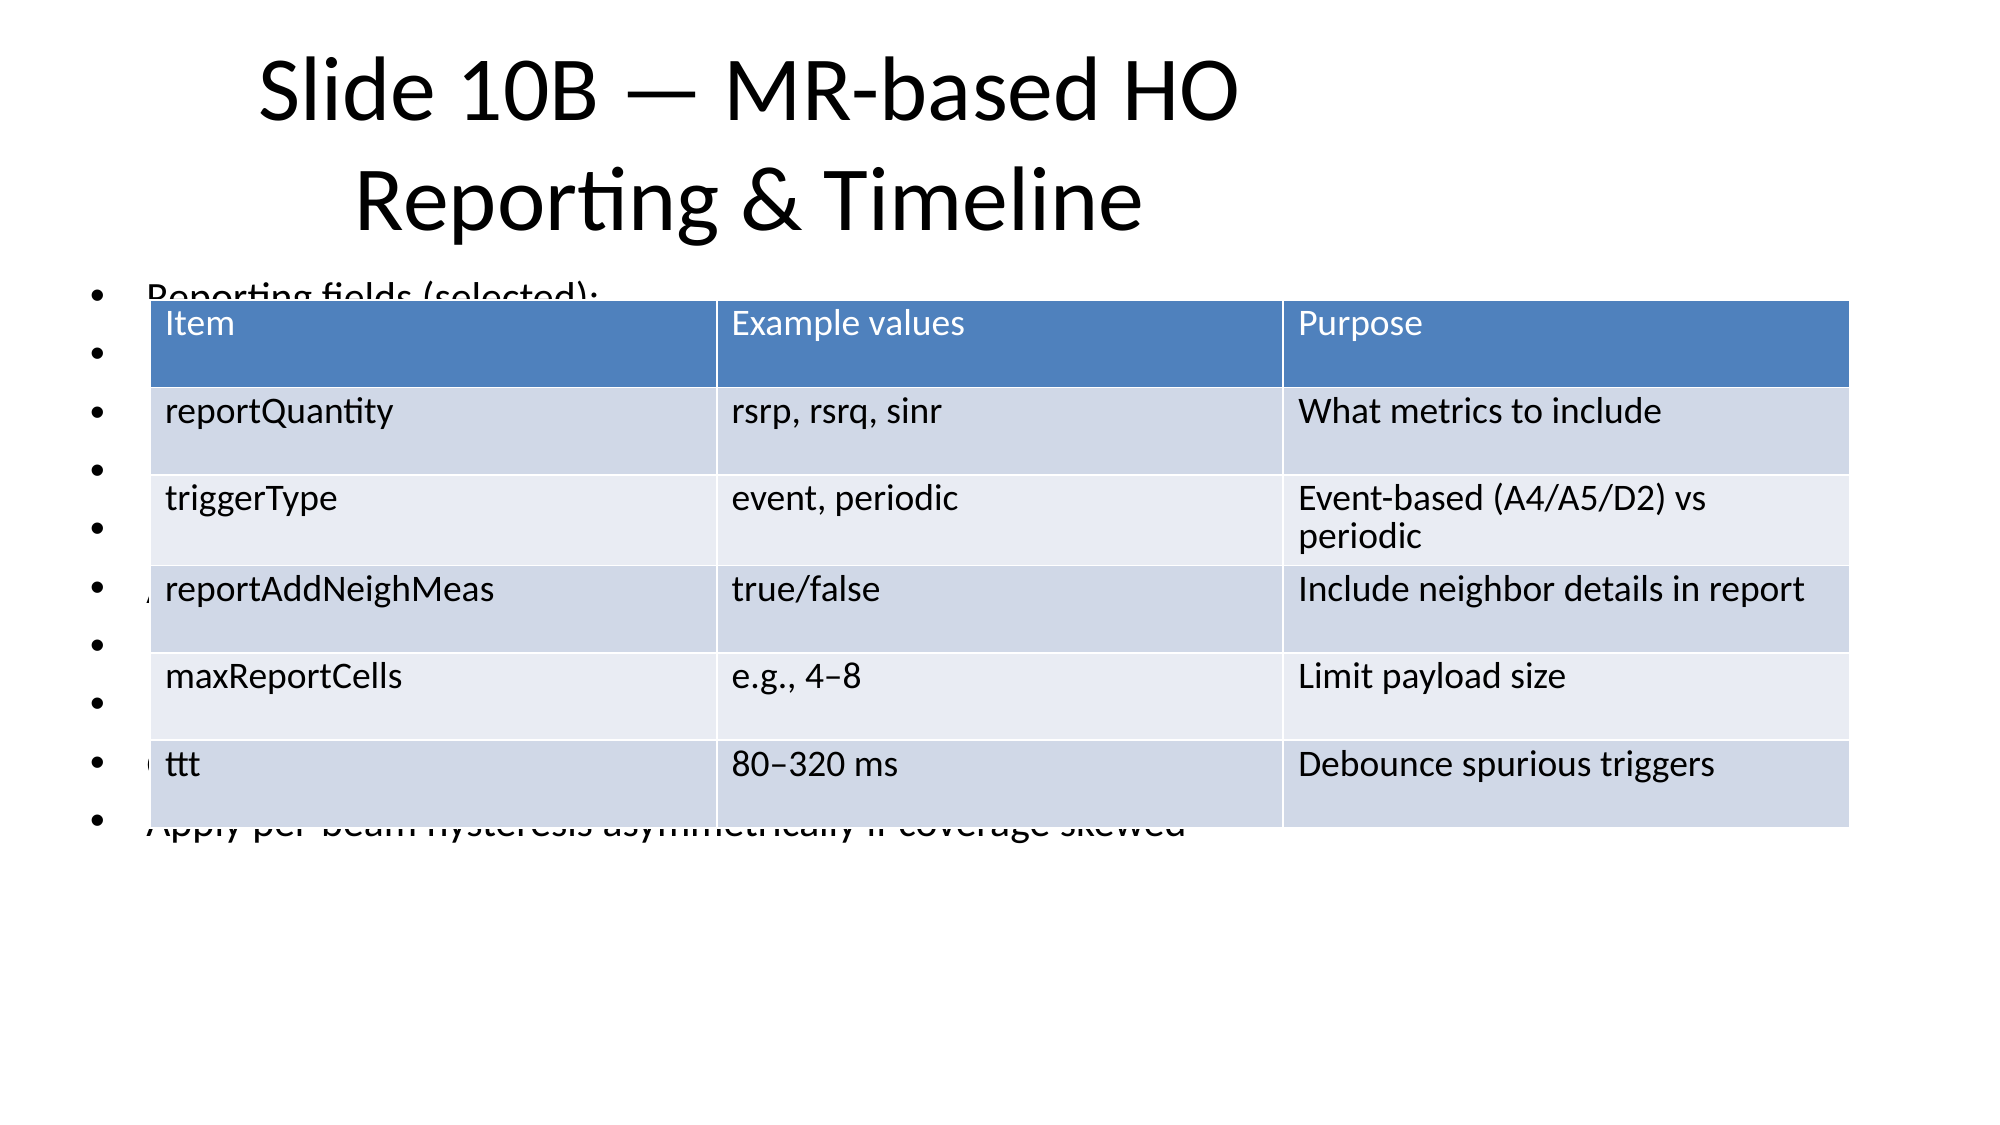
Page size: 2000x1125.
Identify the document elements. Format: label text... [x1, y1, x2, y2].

table_cell Debounce spurious triggers [1284, 741, 1849, 827]
table_cell rsrp, rsrq, sinr [718, 388, 1282, 474]
table_cell 80–320 ms [718, 741, 1282, 827]
table_cell reportAddNeighMeas [151, 566, 716, 652]
table_cell event, periodic [718, 476, 1282, 565]
table_header Example values [718, 301, 1282, 387]
title Slide 10B — MR-based HO Reporting & Timeline [75, 45, 1425, 233]
table_cell maxReportCells [151, 654, 716, 739]
table_cell Limit payload size [1284, 654, 1849, 739]
table_cell true/false [718, 566, 1282, 652]
table_header Purpose [1284, 301, 1849, 387]
table_cell triggerType [151, 476, 716, 565]
table_cell Event-based (A4/A5/D2) vs periodic [1284, 476, 1849, 565]
table_cell ttt [151, 741, 716, 827]
table_cell reportQuantity [151, 388, 716, 474]
table_header Item [151, 301, 716, 387]
table_cell e.g., 4–8 [718, 654, 1282, 739]
table_cell Include neighbor details in report [1284, 566, 1849, 652]
list Reporting fields (selected): Execution timeline (NTN): Reporting fields (selected): Practical: Maintain CHO list to avoid decision-time delays Apply load-aware bias (+β dB) to reduce HO into congested beams Measurement stability tips: Use multi-window filtering: short for responsiveness, long for stability Gate HO during critical UL/DL bursts unless risk of outage is high Apply per-beam hysteresis asymmetrically if coverage skewed [75, 262, 1425, 1005]
table_cell What metrics to include [1284, 388, 1849, 474]
